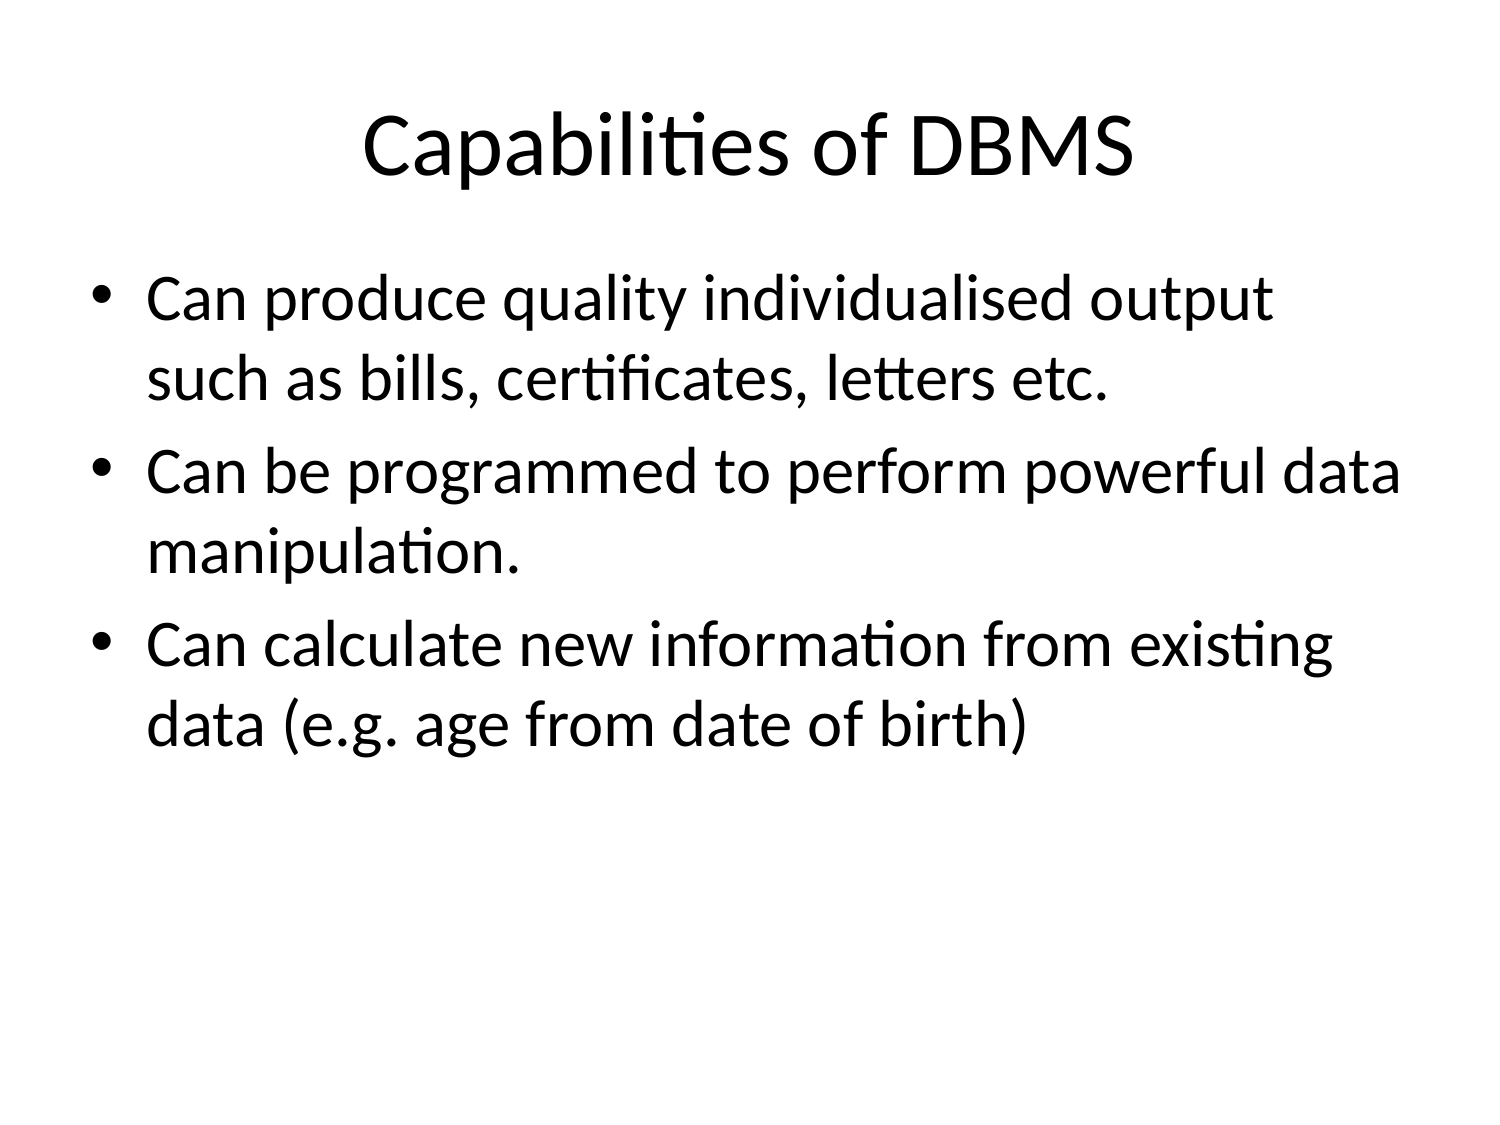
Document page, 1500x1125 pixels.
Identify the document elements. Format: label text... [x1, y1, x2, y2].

list Can produce quality individualised output such as bills, certificates, letters etc. Can be programmed to perform powerful data manipulation. Can calculate new information from existing data (e.g. age from date of birth) [75, 246, 1425, 1008]
title Capabilities of DBMS [75, 45, 1425, 233]
